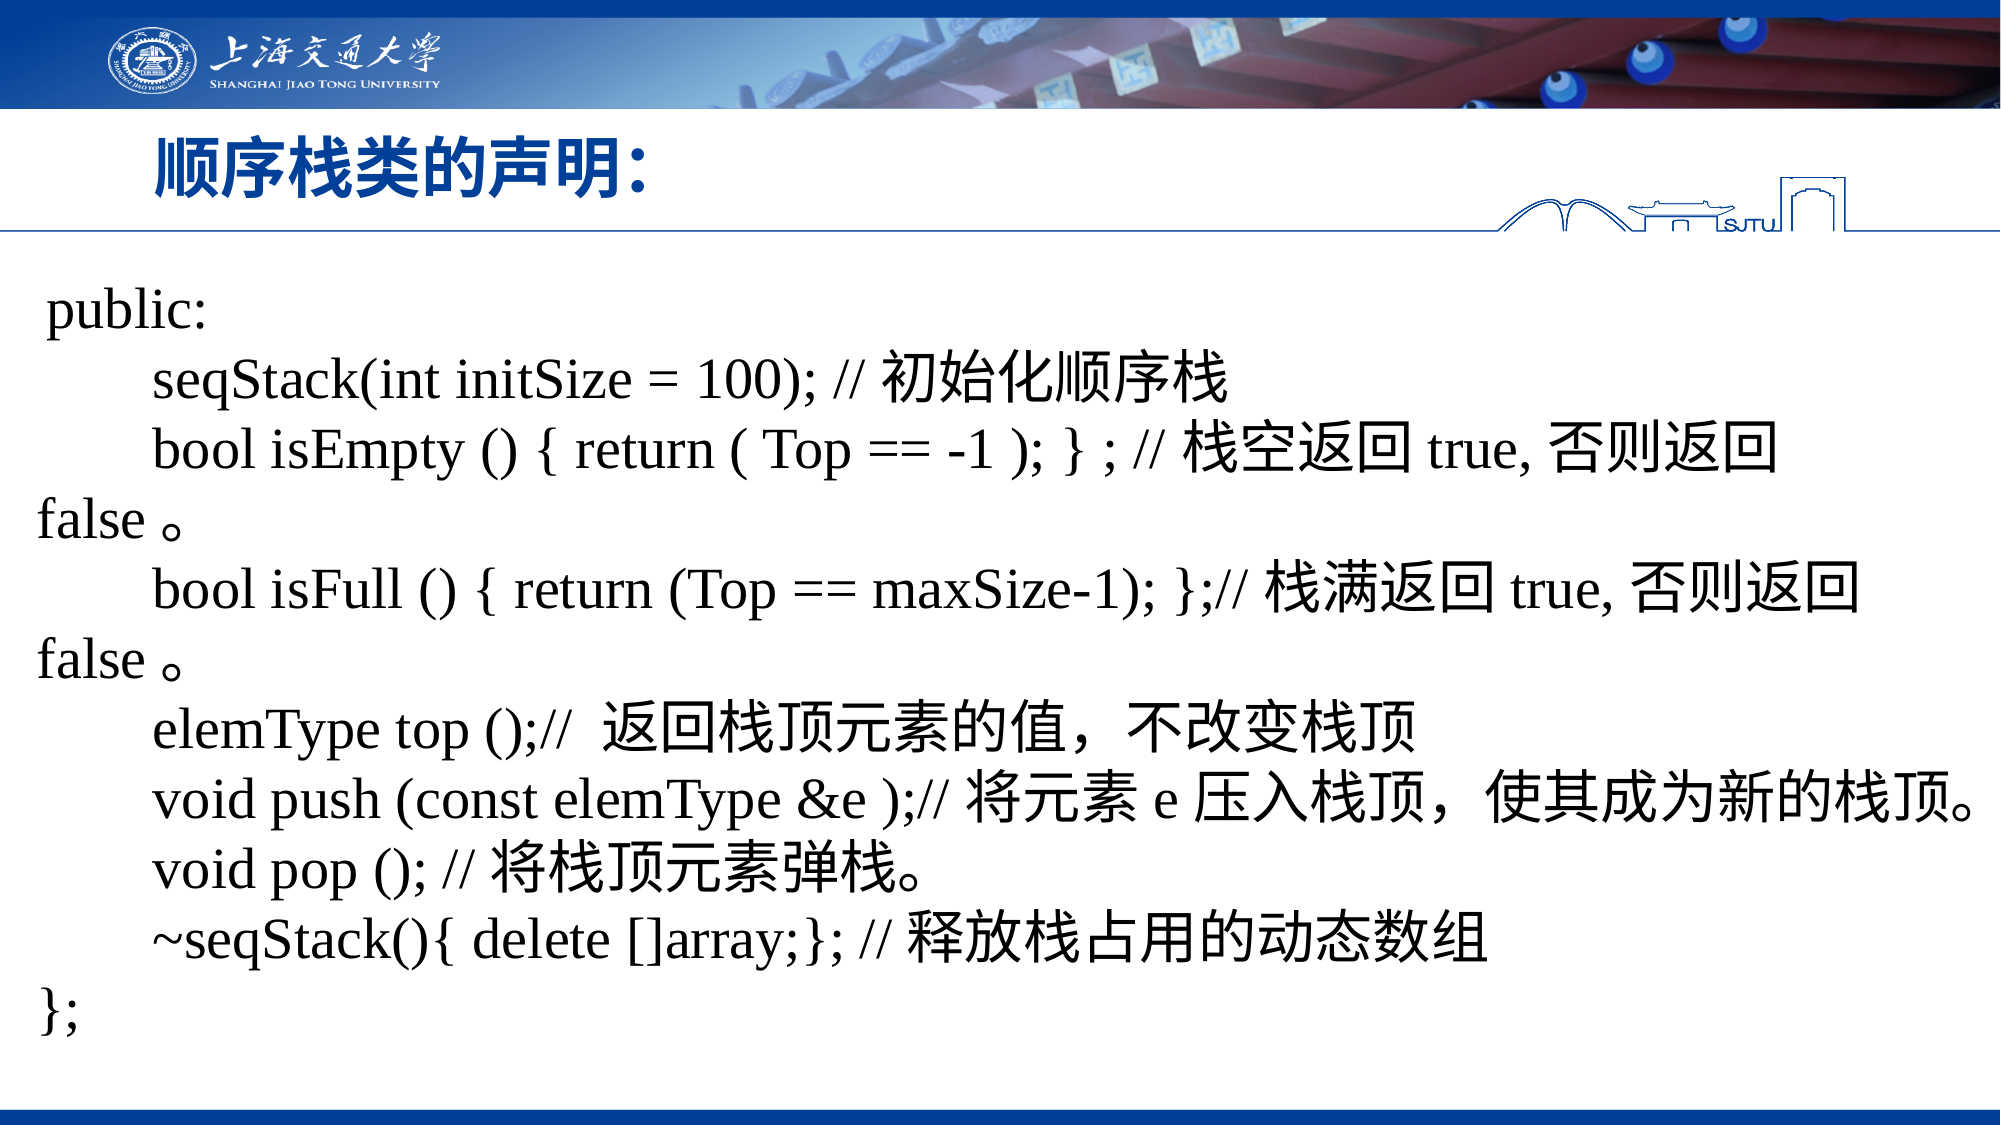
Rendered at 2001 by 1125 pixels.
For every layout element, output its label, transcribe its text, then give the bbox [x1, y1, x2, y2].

text_box public: seqStack(int initSize = 100); //初始化顺序栈 bool isEmpty () { return ( Top == -1 ); } ; //栈空返回true,否则返回false。 bool isFull () { return (Top == maxSize-1); };//栈满返回true,否则返回false。 elemType top ();// 返回栈顶元素的值，不改变栈顶 void push (const elemType &e );//将元素e压入栈顶，使其成为新的栈顶。 void pop (); //将栈顶元素弹栈。 ~seqStack(){ delete []array;}; //释放栈占用的动态数组 }; [22, 263, 1977, 1048]
picture [0, 0, 2001, 109]
title 顺序栈类的声明： [108, 123, 1940, 218]
